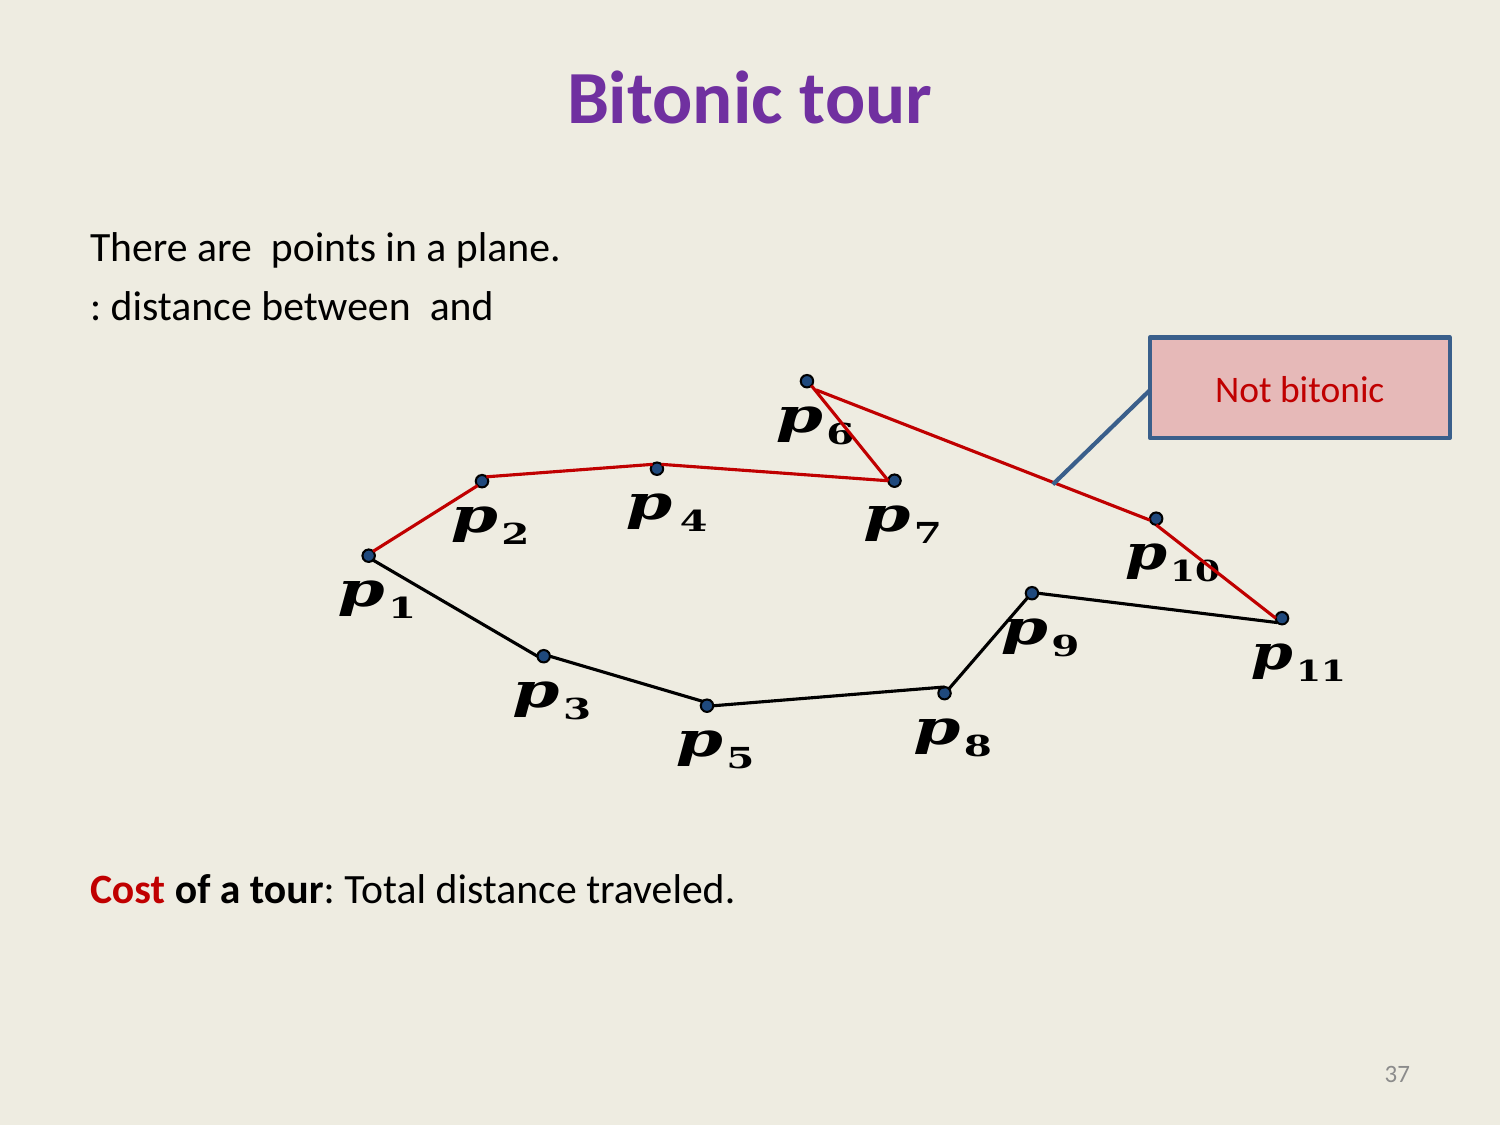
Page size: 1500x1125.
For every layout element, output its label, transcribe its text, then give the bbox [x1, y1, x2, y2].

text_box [713, 686, 945, 706]
slide_number 37 [1074, 1042, 1425, 1103]
text_box Not bitonic [1148, 335, 1452, 440]
title Bitonic tour [75, 45, 1425, 233]
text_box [1038, 592, 1278, 623]
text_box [372, 485, 478, 552]
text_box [549, 655, 703, 702]
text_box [948, 597, 1028, 690]
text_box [1155, 524, 1276, 591]
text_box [372, 559, 538, 657]
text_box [337, 374, 1349, 776]
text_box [815, 389, 1151, 521]
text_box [811, 385, 889, 463]
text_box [661, 464, 889, 481]
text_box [486, 464, 653, 478]
